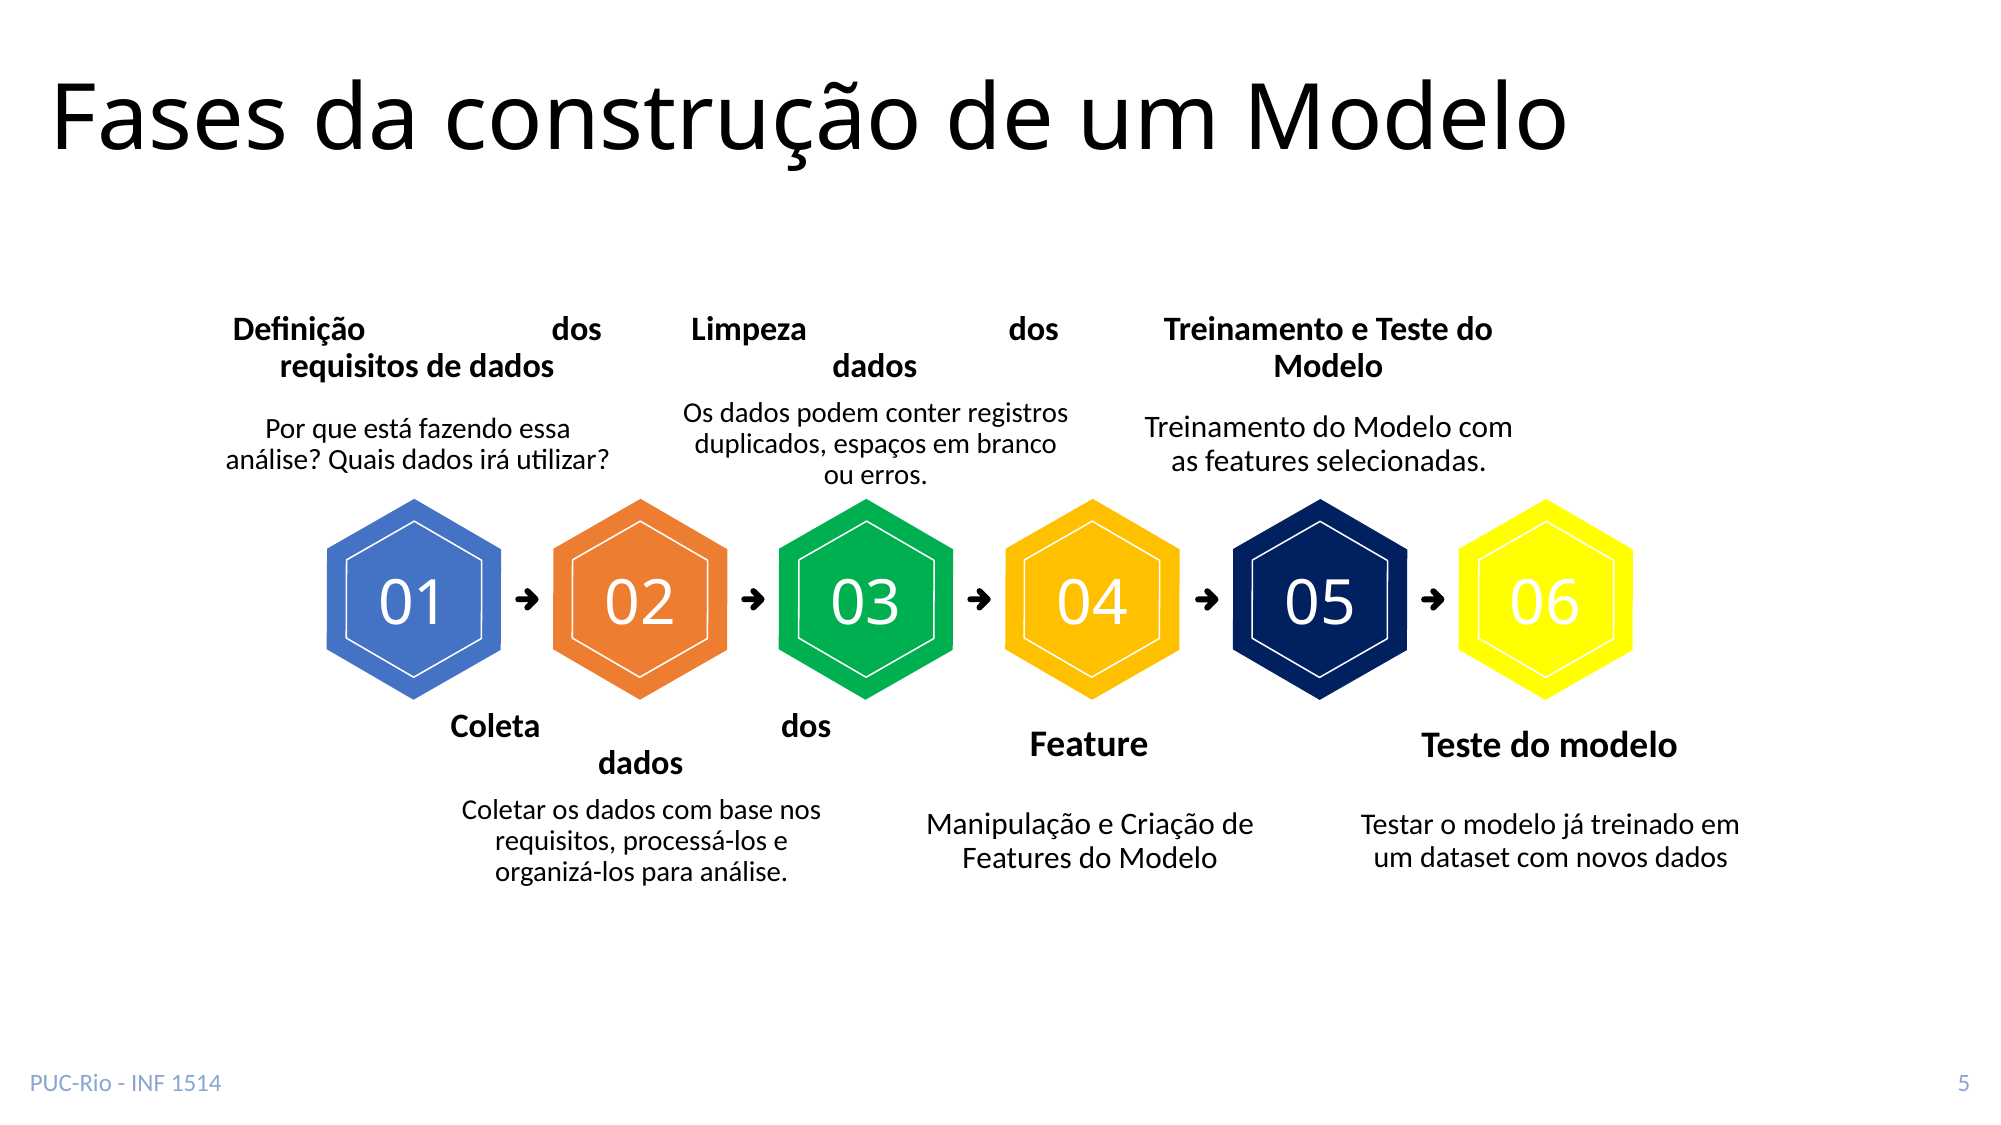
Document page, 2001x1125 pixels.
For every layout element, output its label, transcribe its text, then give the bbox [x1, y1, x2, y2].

list Por que está fazendo essa análise? Quais dados irá utilizar? [205, 390, 631, 499]
footer PUC-Rio - INF 1514 [14, 1051, 690, 1112]
slide_number 5 [1535, 1051, 1986, 1112]
title Fases da construção de um Modelo [34, 46, 1958, 193]
list Treinamento do Modelo com as features selecionadas. [1116, 390, 1542, 499]
list Treinamento e Teste do Modelo [1115, 303, 1541, 393]
list Definição dos requisitos de dados [204, 303, 630, 393]
list Os dados podem conter registros duplicados, espaços em branco ou erros. [663, 390, 1089, 499]
list Coletar os dados com base nos requisitos, processá-los ​​e organizá-los para análise. [429, 787, 854, 896]
list Limpeza dos dados [662, 303, 1088, 393]
list Teste do modelo [1337, 700, 1763, 790]
list Coleta dos dados [428, 701, 854, 790]
list Feature [876, 700, 1302, 790]
list Manipulação e Criação de Features do Modelo [877, 786, 1303, 896]
list Testar o modelo já treinado em um dataset com novos dados [1338, 786, 1764, 896]
